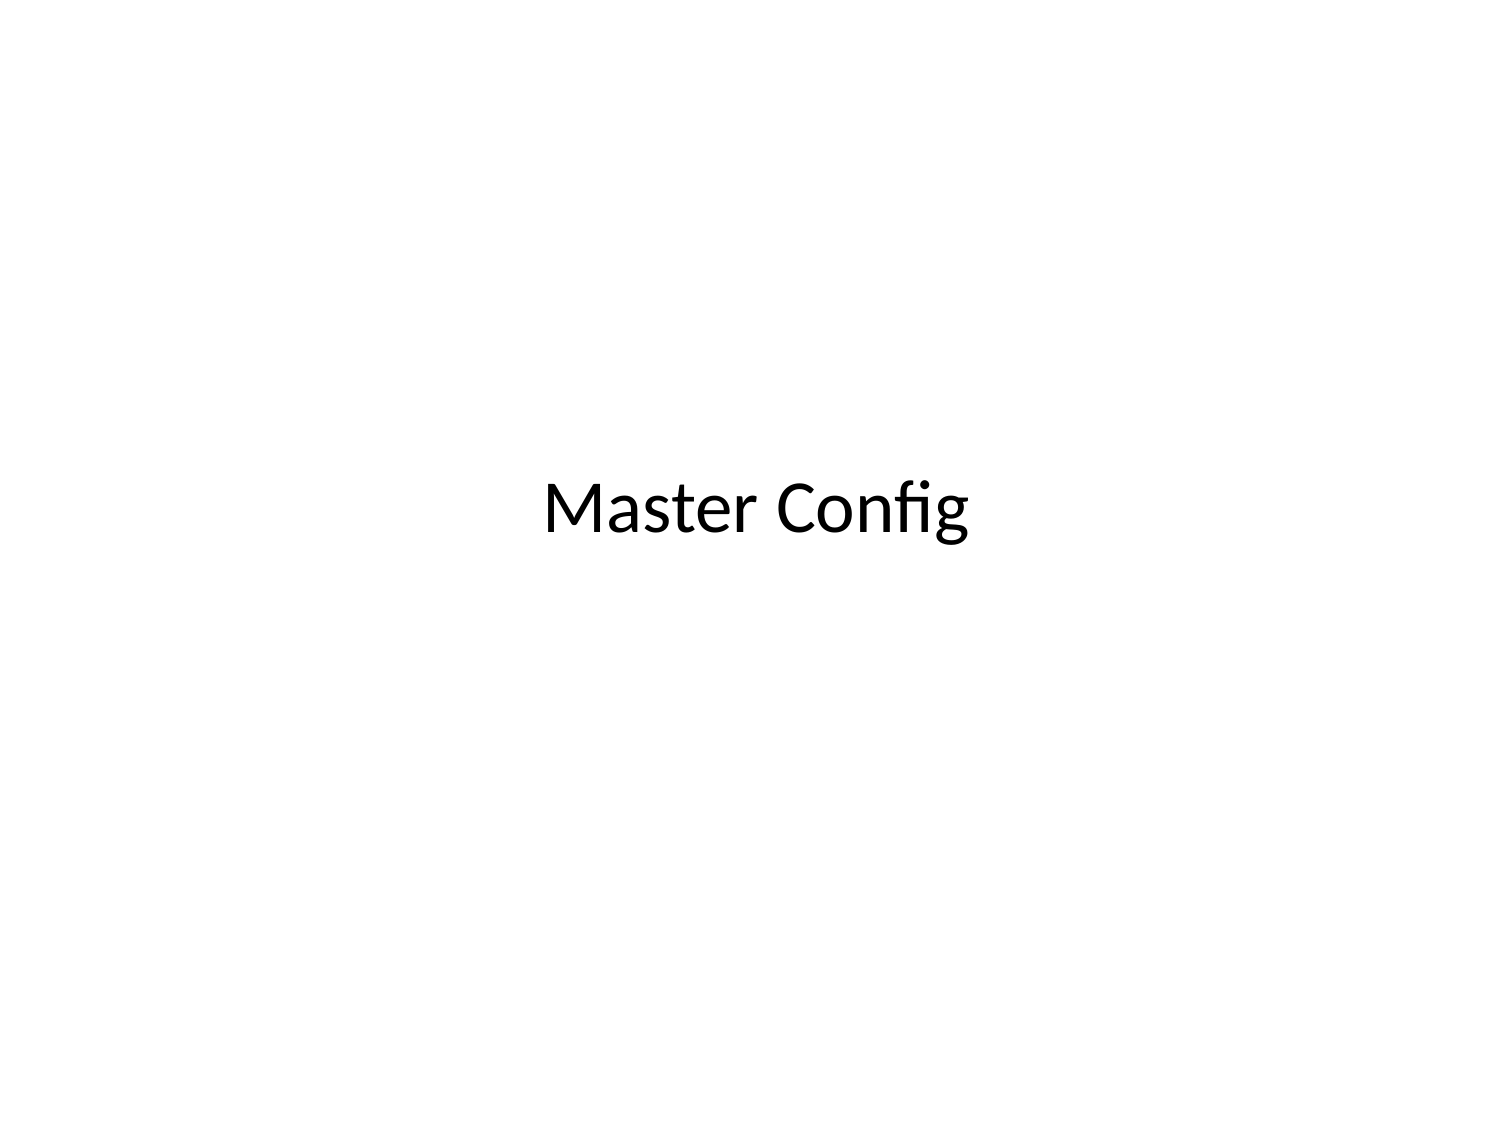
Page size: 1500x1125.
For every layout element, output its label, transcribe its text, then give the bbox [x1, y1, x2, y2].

text_box Master Config [224, 449, 1288, 555]
